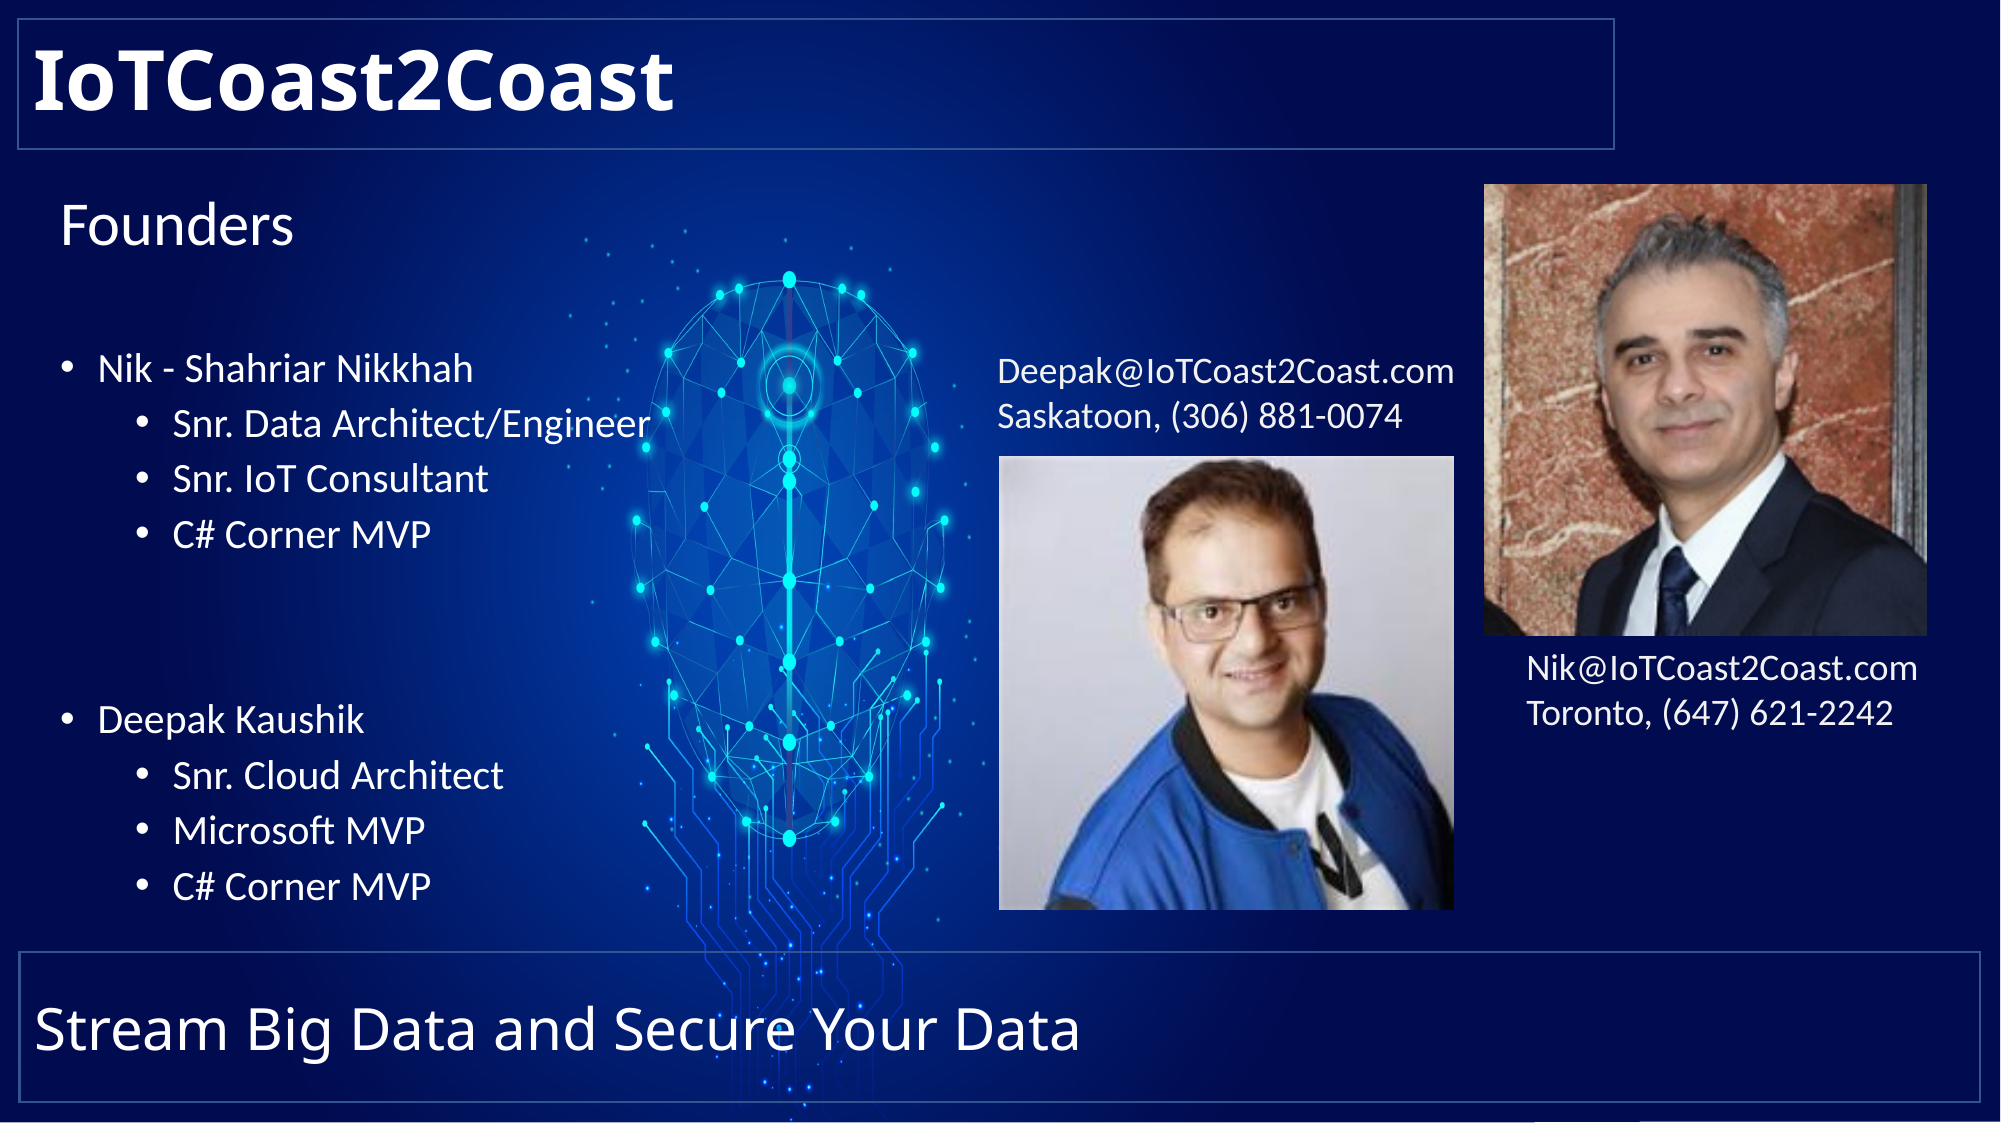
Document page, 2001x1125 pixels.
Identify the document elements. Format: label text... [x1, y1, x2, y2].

picture [0, 0, 2001, 1125]
list Founders Nik - Shahriar Nikkhah Snr. Data Architect/Engineer Snr. IoT Consultant C# Corner MVP Deepak Kaushik Snr. Cloud Architect Microsoft MVP C# Corner MVP [45, 184, 1945, 929]
